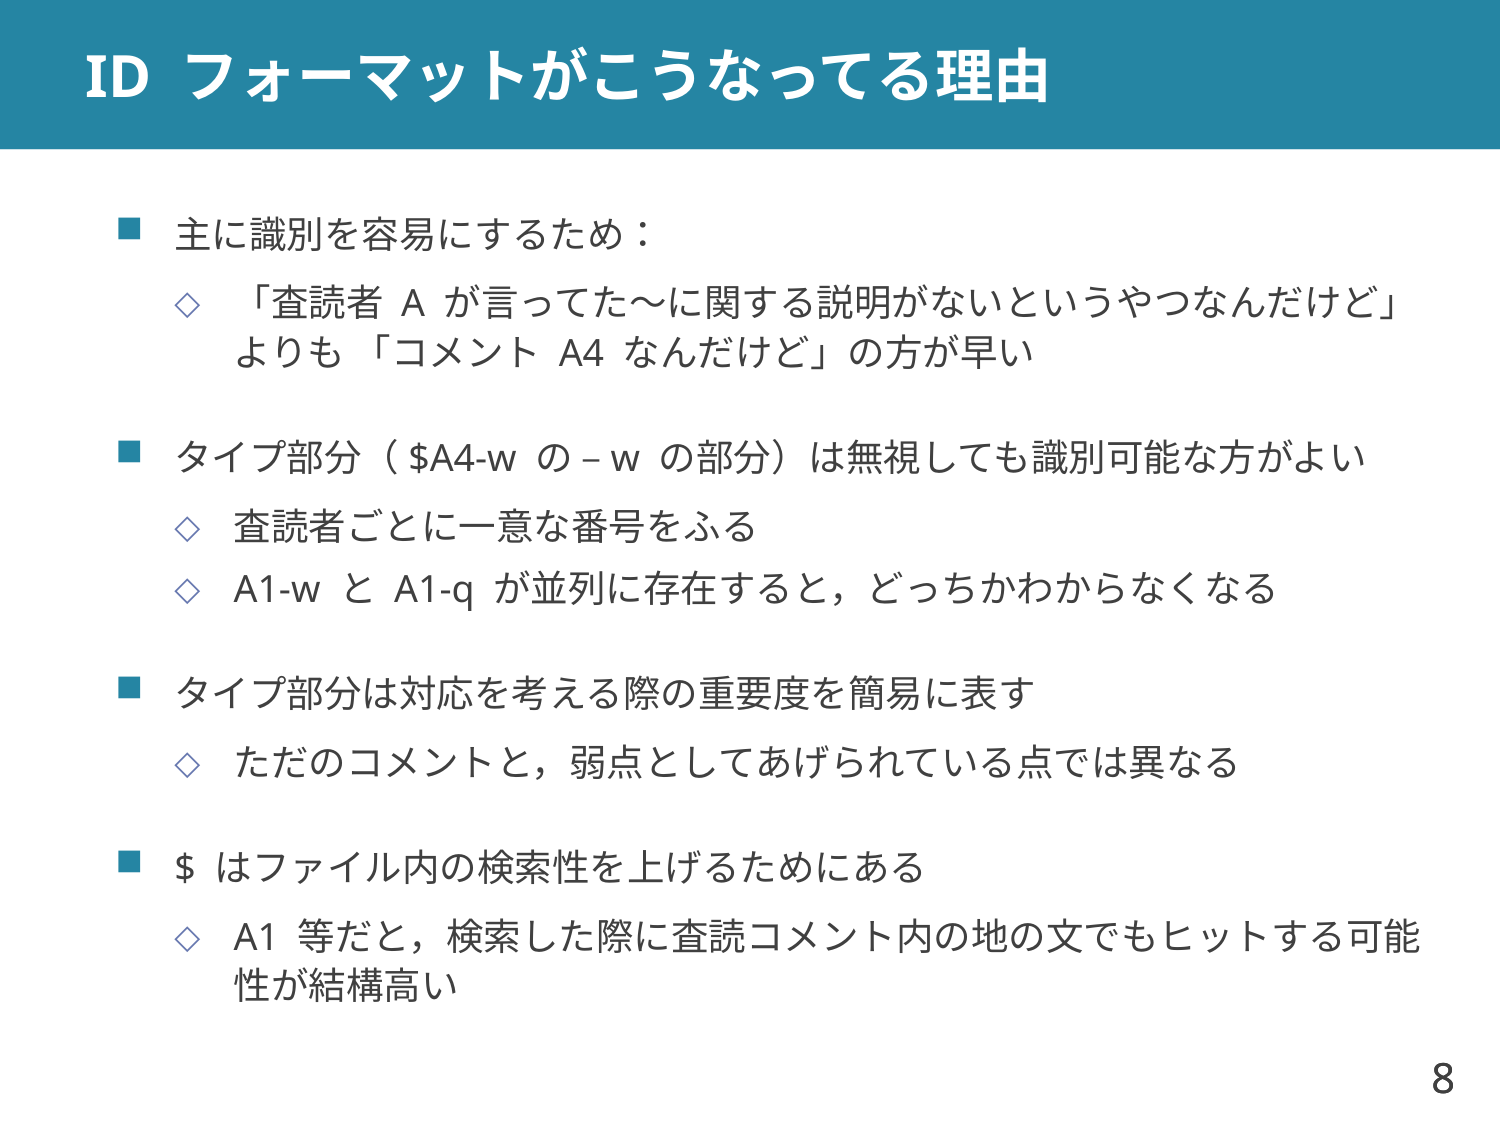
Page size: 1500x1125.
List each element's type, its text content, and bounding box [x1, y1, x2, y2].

list 主に識別を容易にするため： 「査読者 A が言ってた～に関する説明がないというやつなんだけど」よりも 「コメント A4 なんだけど」の方が早い タイプ部分（$A4-w の –w の部分）は無視しても識別可能な方がよい 査読者ごとに一意な番号をふる A1-w と A1-q が並列に存在すると，どっちかわからなくなる タイプ部分は対応を考える際の重要度を簡易に表す ただのコメントと，弱点としてあげられている点では異なる $ はファイル内の検索性を上げるためにある A1 等だと，検索した際に査読コメント内の地の文でもヒットする可能性が結構高い [100, 178, 1459, 1036]
title ID フォーマットがこうなってる理由 [70, 0, 1500, 150]
